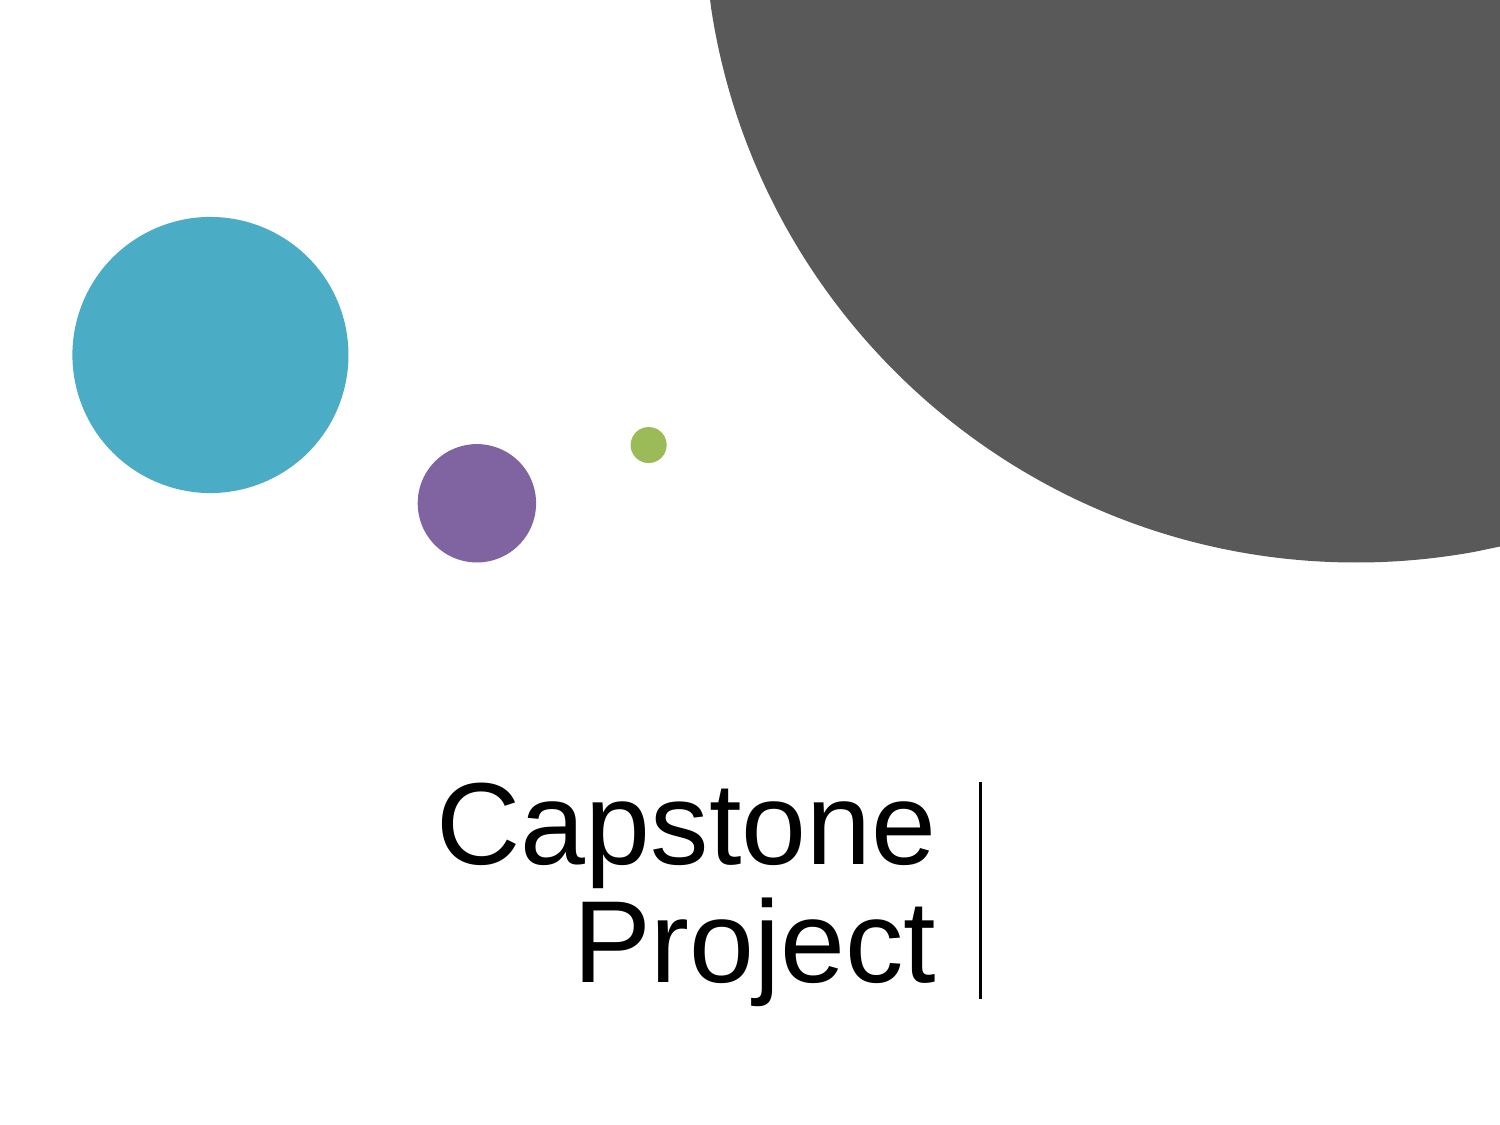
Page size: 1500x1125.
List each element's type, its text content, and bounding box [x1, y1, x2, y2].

text_box [708, 0, 1500, 565]
text_box [415, 441, 539, 565]
text_box [70, 214, 351, 496]
text_box [0, 0, 1500, 1125]
text_box Capstone Project [103, 747, 952, 1030]
text_box [628, 424, 669, 466]
